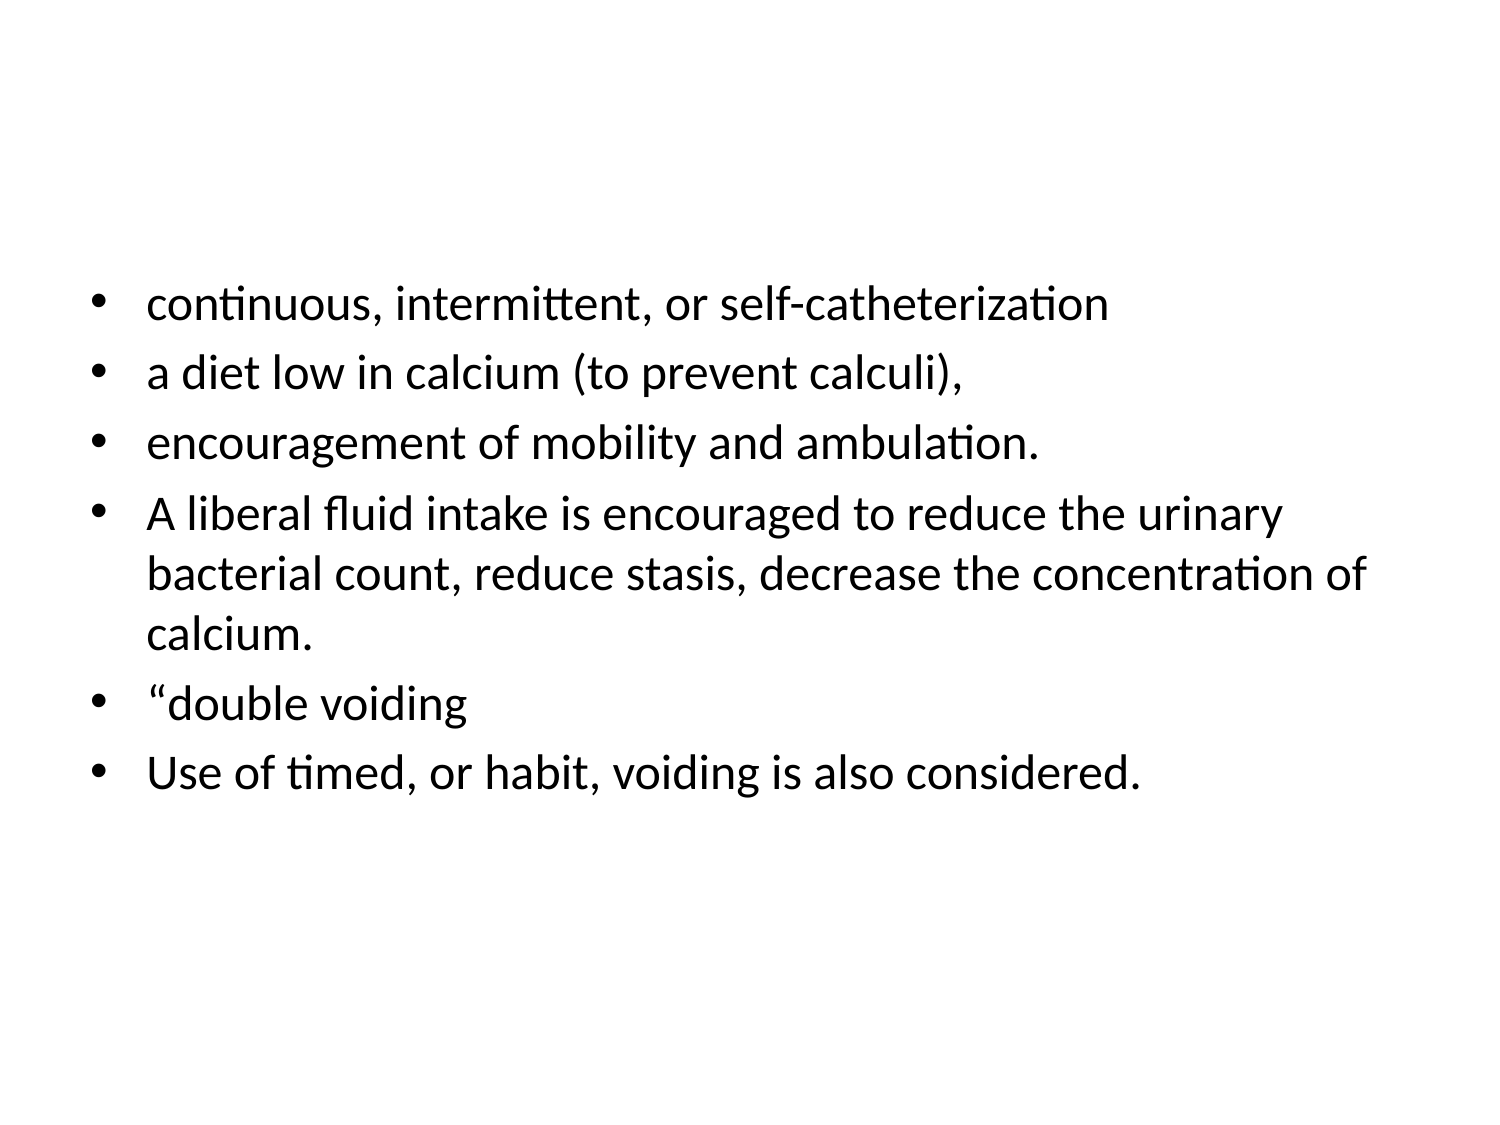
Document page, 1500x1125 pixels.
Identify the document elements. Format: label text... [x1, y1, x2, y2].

list continuous, intermittent, or self-catheterization a diet low in calcium (to prevent calculi), encouragement of mobility and ambulation. A liberal ﬂuid intake is encouraged to reduce the urinary bacterial count, reduce stasis, decrease the concentration of calcium. “double voiding Use of timed, or habit, voiding is also considered. [75, 262, 1425, 1005]
